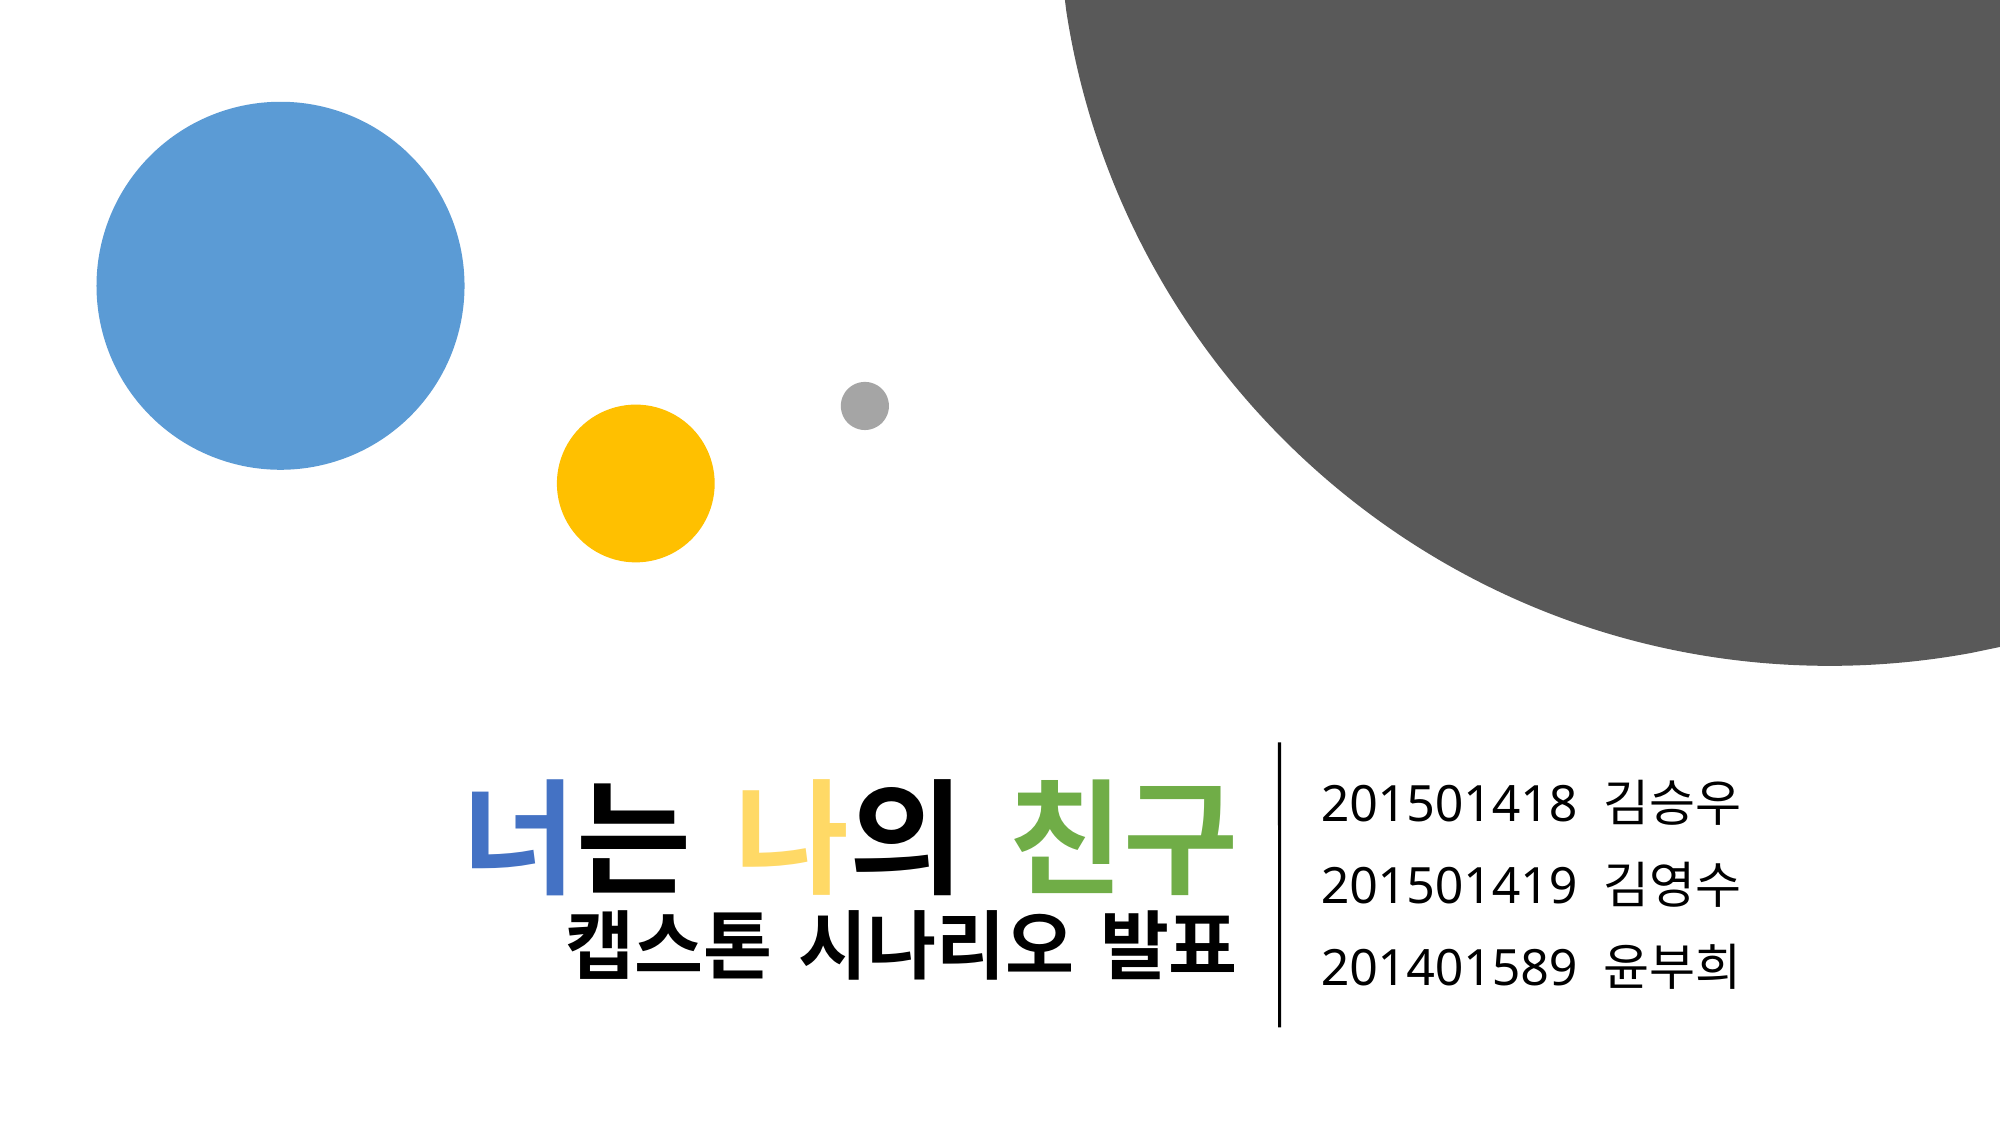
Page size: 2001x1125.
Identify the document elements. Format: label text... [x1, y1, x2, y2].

text_box [838, 379, 892, 433]
text_box 너는 나의 친구 캡스톤 시나리오 발표 [137, 742, 1254, 1028]
text_box [0, 0, 2000, 1125]
text_box [1062, 0, 2000, 668]
text_box 201501418 김승우 201501419 김영수 201401589 윤부희 [1306, 742, 1841, 1028]
text_box [94, 99, 467, 472]
text_box [554, 402, 717, 565]
